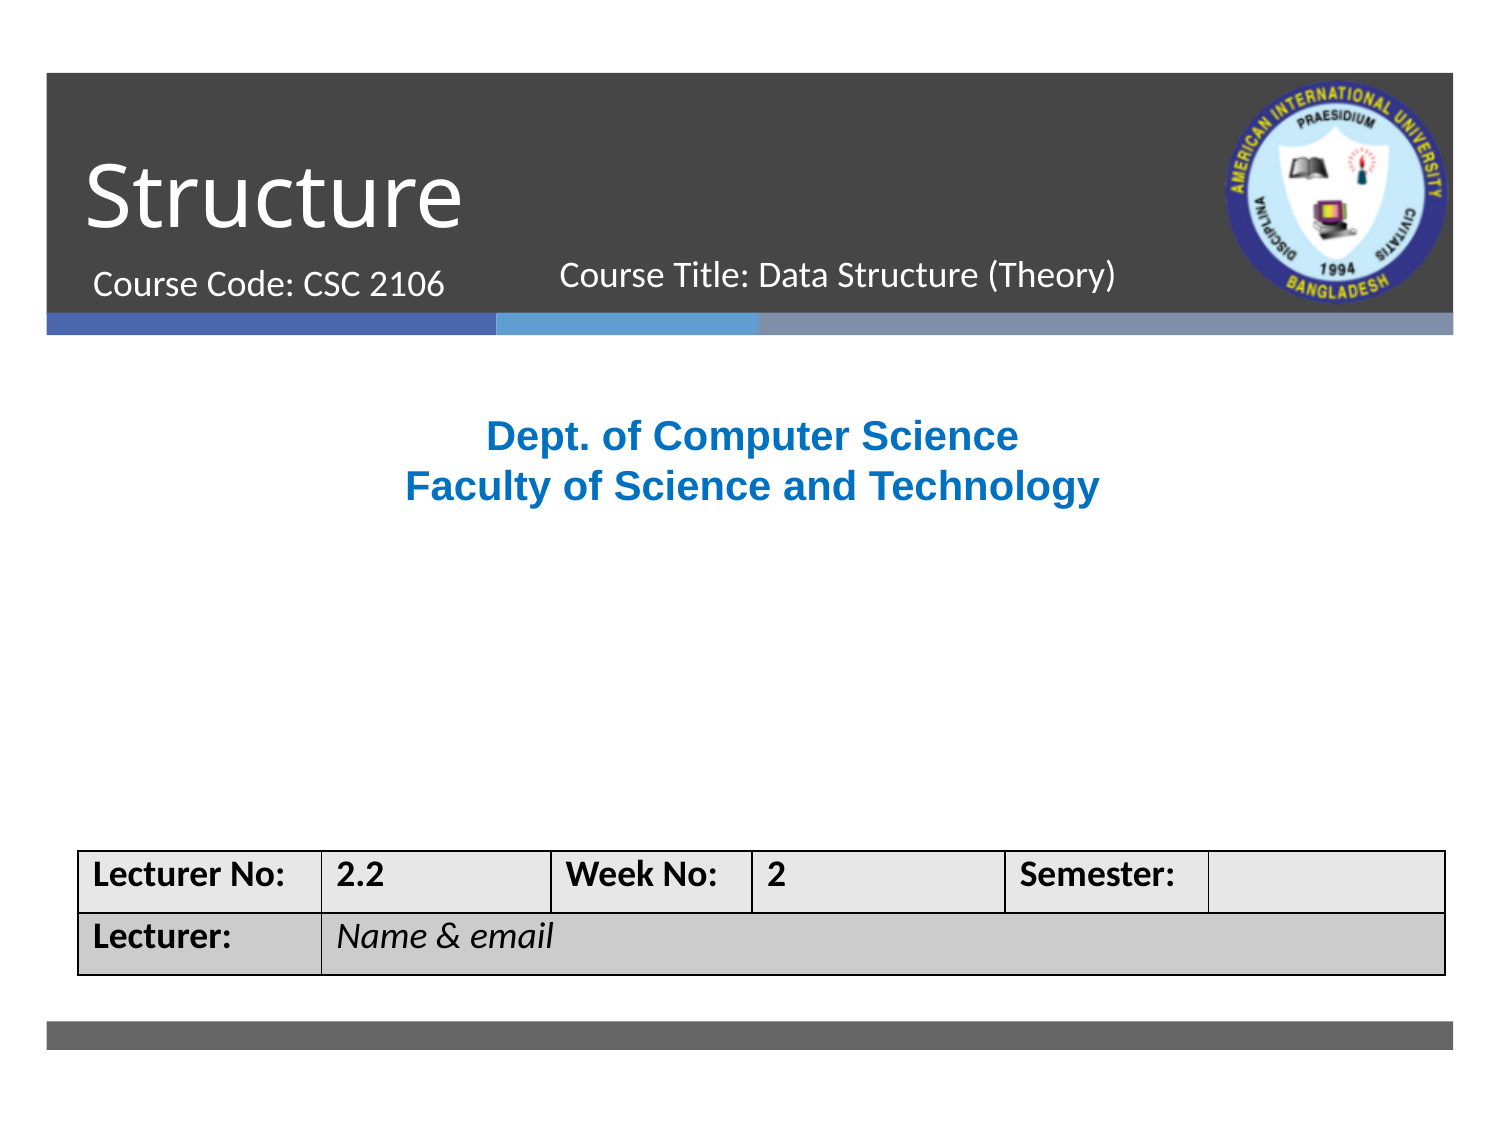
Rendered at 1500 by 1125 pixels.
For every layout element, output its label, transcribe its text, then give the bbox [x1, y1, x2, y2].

text_box Dept. of Computer Science Faculty of Science and Technology [12, 401, 1493, 517]
table_header Semester: [1006, 852, 1208, 912]
table_header Week No: [552, 852, 751, 912]
table_header [1209, 852, 1444, 912]
subtitle Course Code: CSC 2106 [78, 251, 536, 331]
text_box Course Title: Data Structure (Theory) [544, 252, 1228, 332]
table_header Lecturer No: [79, 852, 321, 912]
table_cell Name & email [322, 914, 1444, 974]
picture [1228, 75, 1454, 310]
table_cell Lecturer: [79, 914, 321, 974]
title Structure [69, 73, 1351, 253]
table_header 2 [753, 852, 1004, 912]
table_header 2.2 [322, 852, 550, 912]
